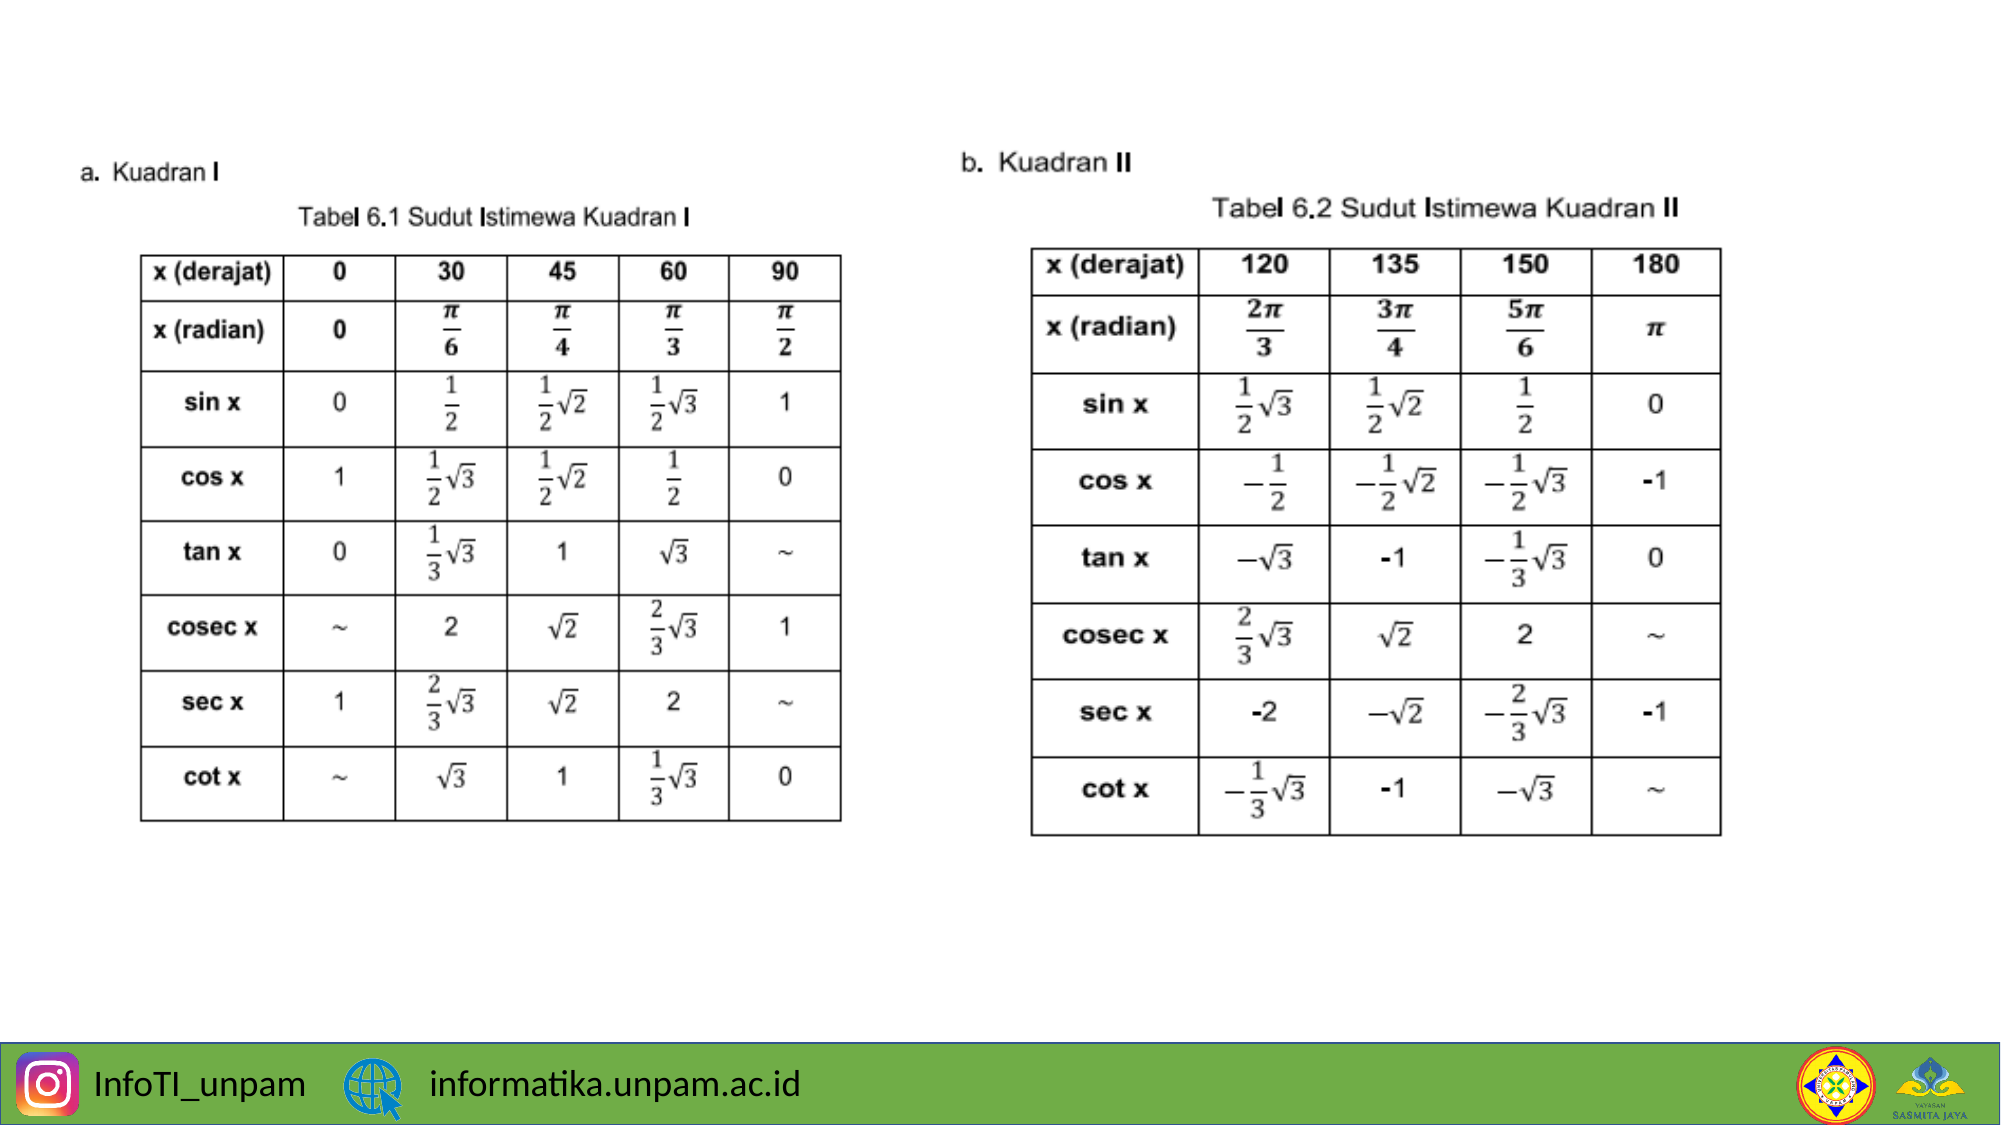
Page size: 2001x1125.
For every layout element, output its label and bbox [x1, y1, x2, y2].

picture [335, 1053, 411, 1125]
picture [951, 147, 1773, 862]
picture [1793, 1044, 1984, 1125]
picture [16, 1052, 79, 1116]
picture [72, 147, 907, 862]
